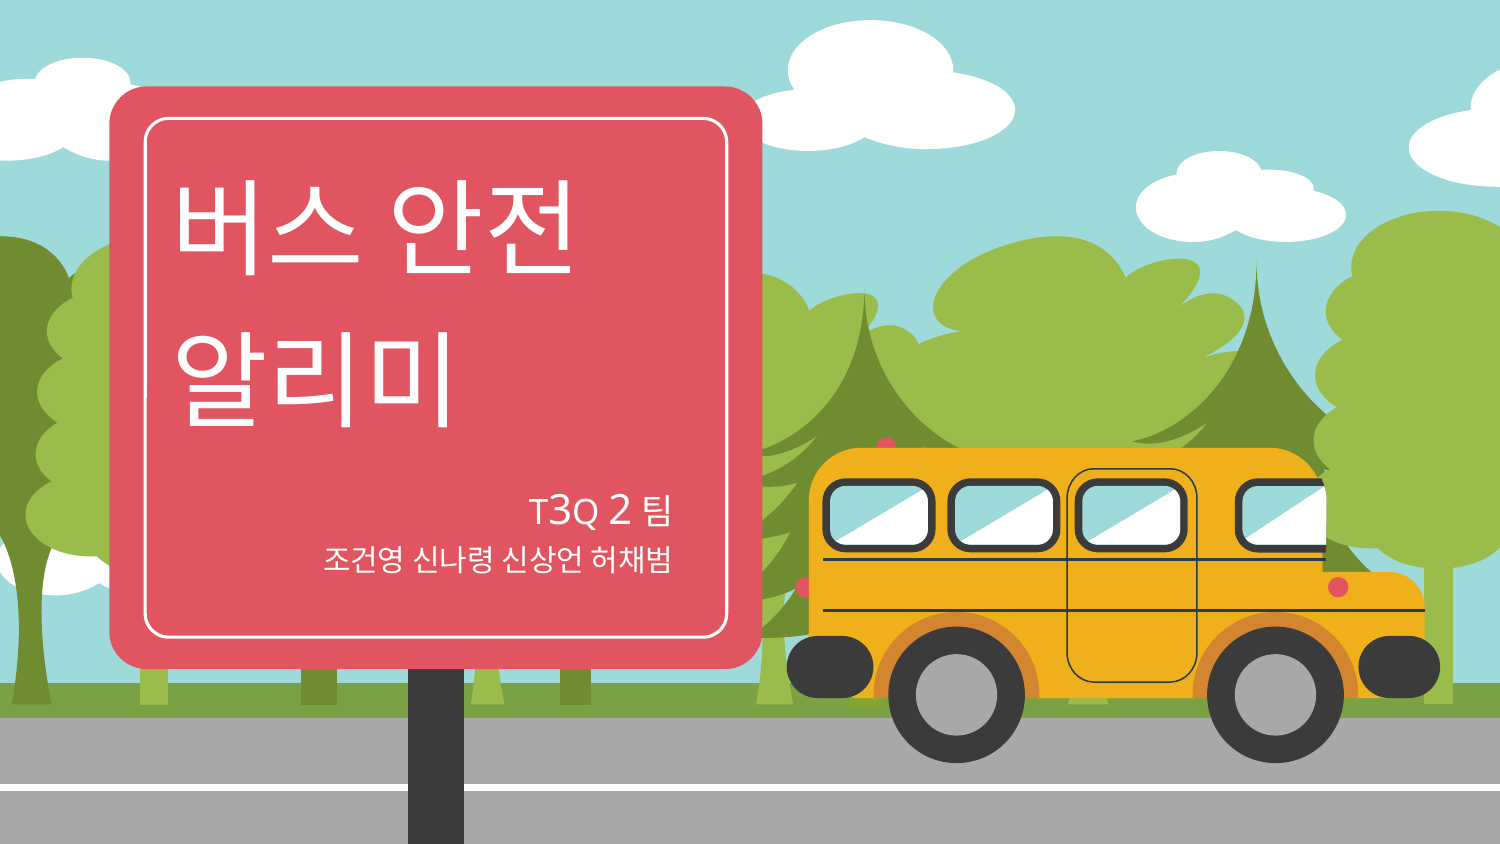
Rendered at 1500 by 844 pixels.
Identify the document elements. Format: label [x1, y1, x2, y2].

text_box [786, 437, 1441, 764]
text_box [109, 86, 763, 844]
